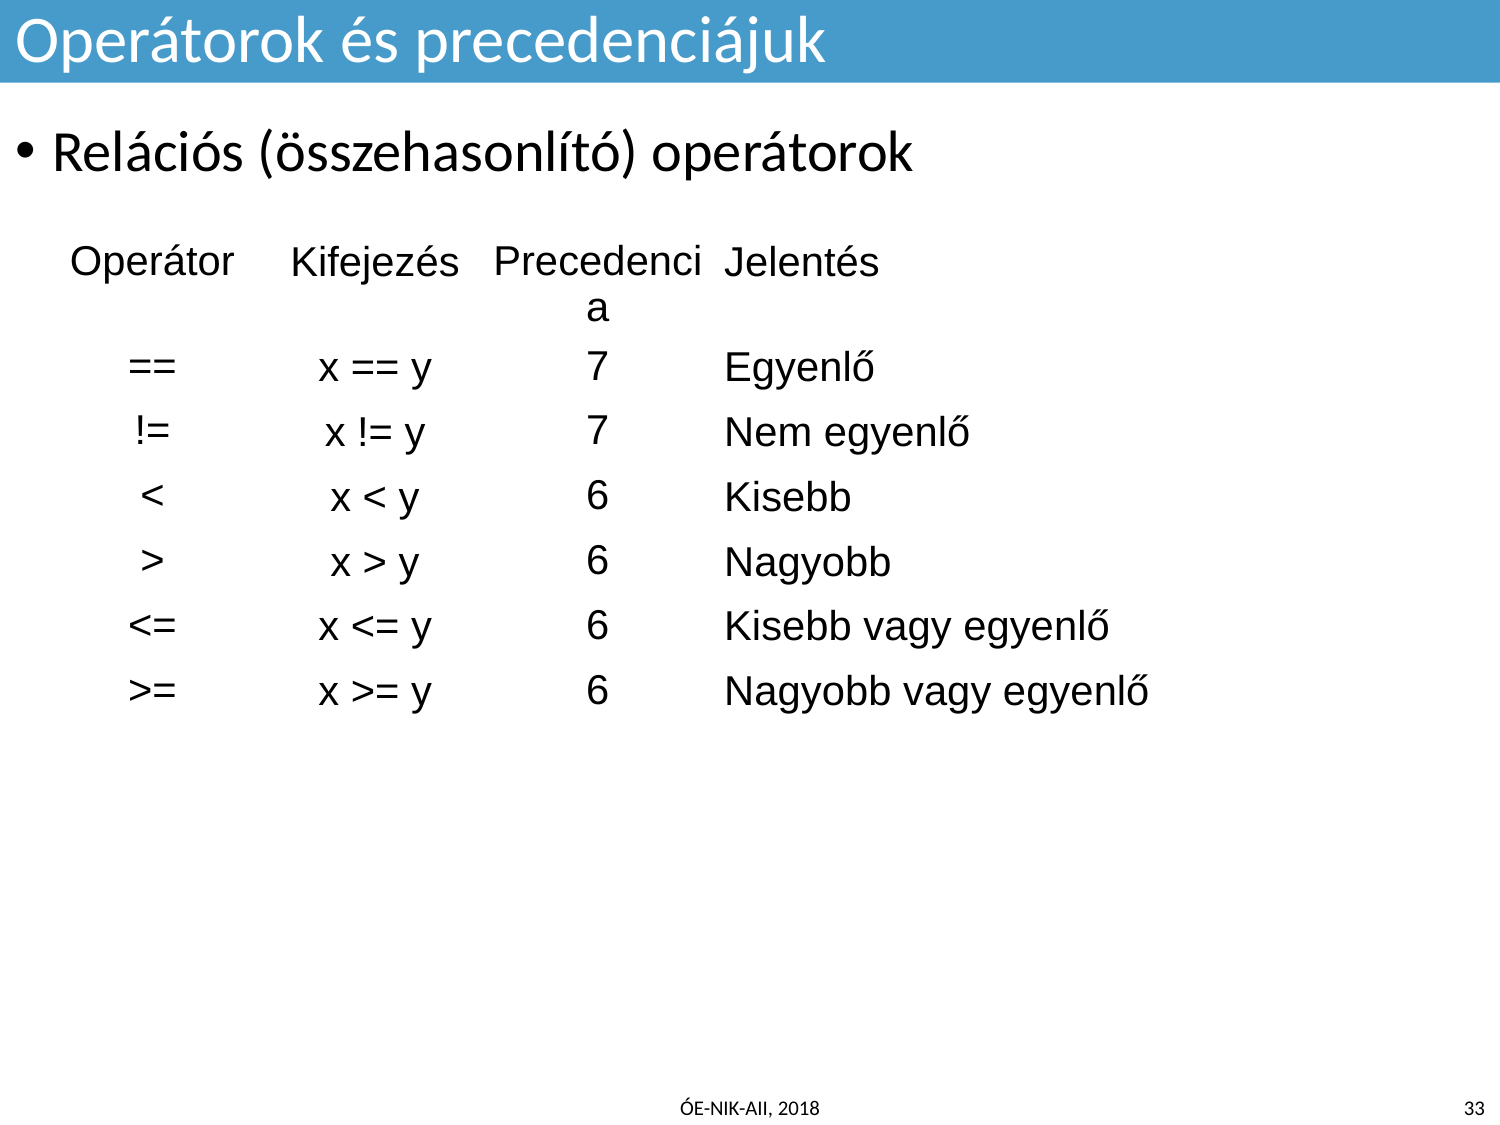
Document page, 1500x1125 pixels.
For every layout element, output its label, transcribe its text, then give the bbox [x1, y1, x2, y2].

list Relációs (összehasonlító) operátorok [0, 113, 1465, 1059]
title Operátorok és precedenciájuk [0, 0, 1500, 83]
footer ÓE-NIK-AII, 2018 [337, 1088, 1163, 1125]
slide_number ‹#› [1162, 1089, 1500, 1125]
